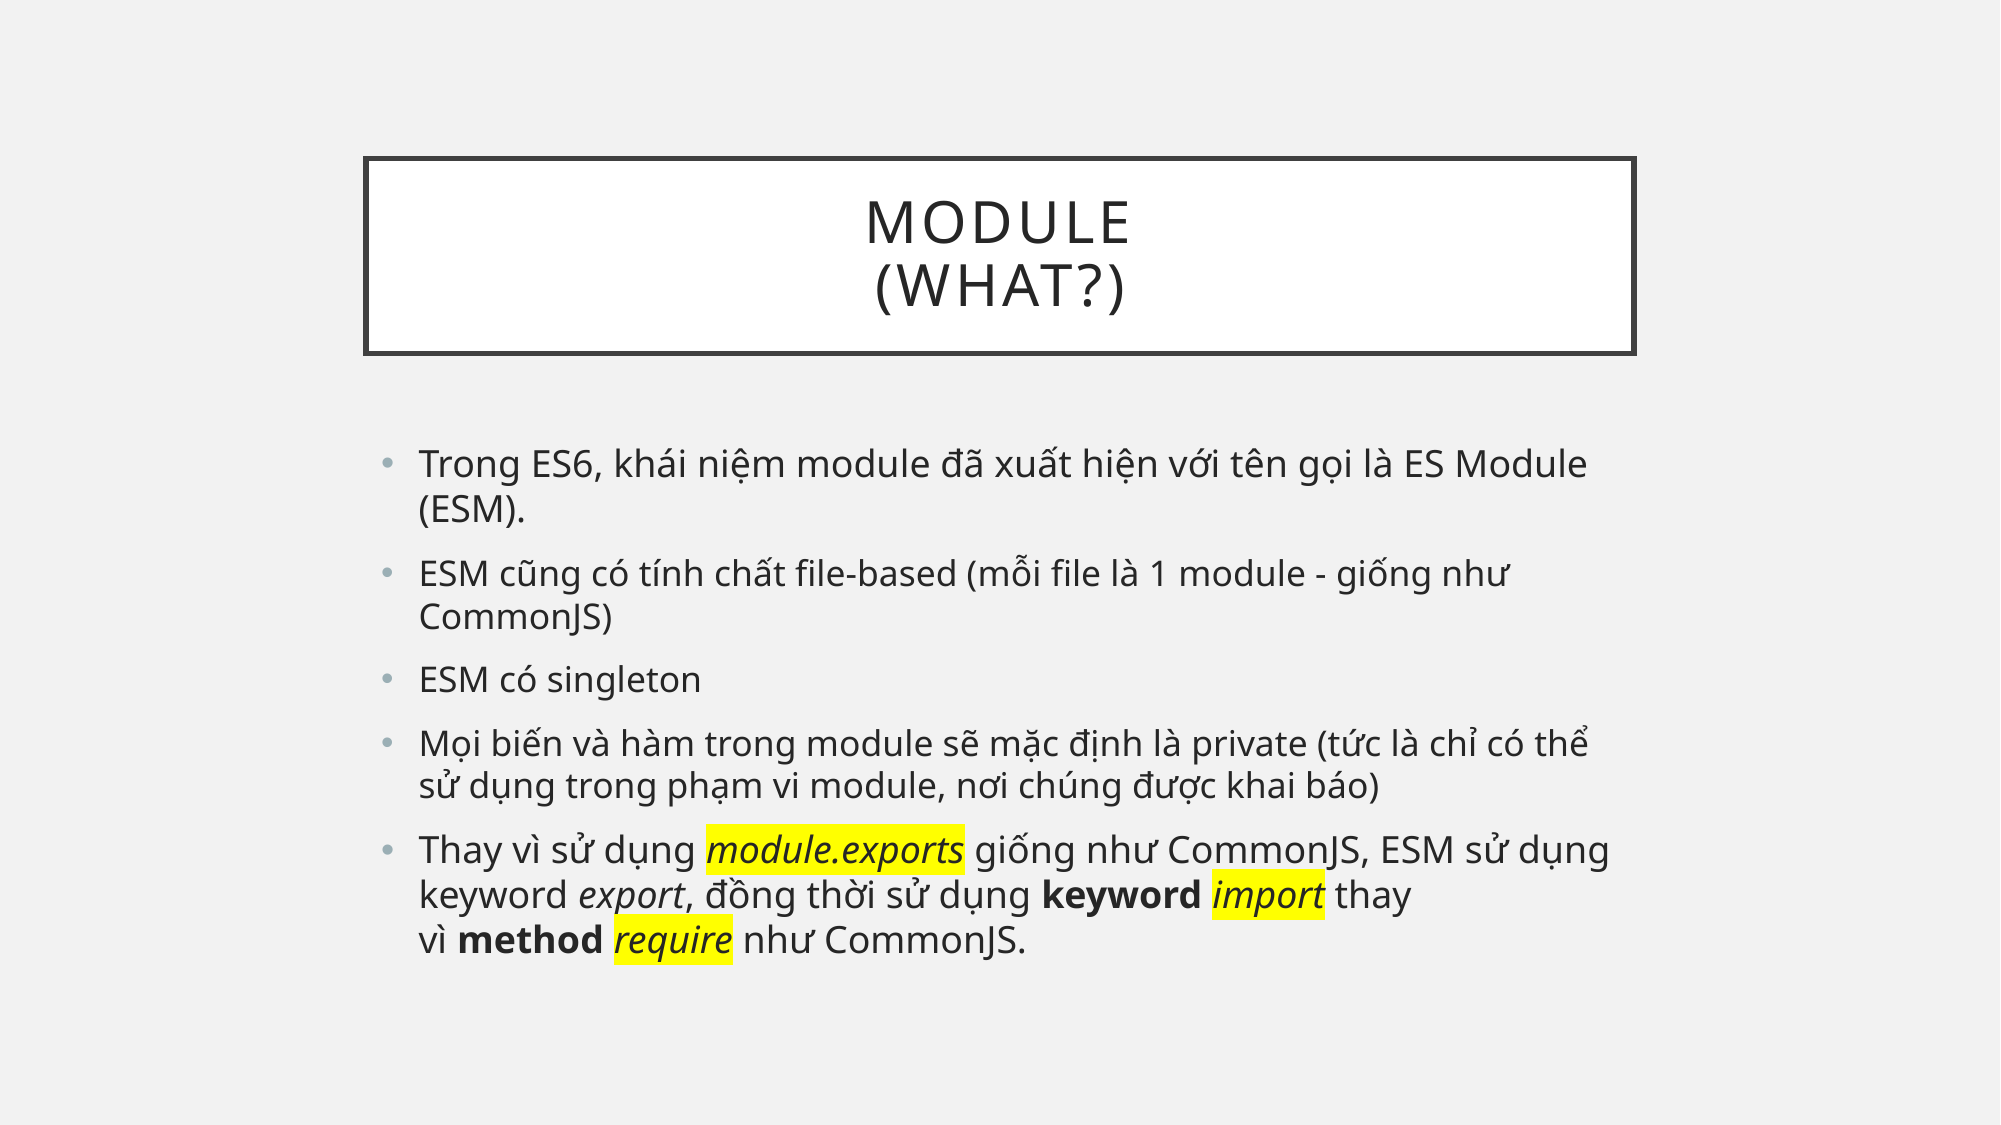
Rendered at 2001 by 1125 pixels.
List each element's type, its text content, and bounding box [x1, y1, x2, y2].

list Trong ES6, khái niệm module đã xuất hiện với tên gọi là ES Module (ESM). ESM cũng có tính chất file-based (mỗi file là 1 module - giống như CommonJS) ESM có singleton Mọi biến và hàm trong module sẽ mặc định là private (tức là chỉ có thể sử dụng trong phạm vi module, nơi chúng được khai báo) Thay vì sử dụng module.exports giống như CommonJS, ESM sử dụng keyword export, đồng thời sử dụng keyword import thay vì method require như CommonJS. [366, 432, 1634, 1093]
title Module (What?) [363, 156, 1637, 356]
